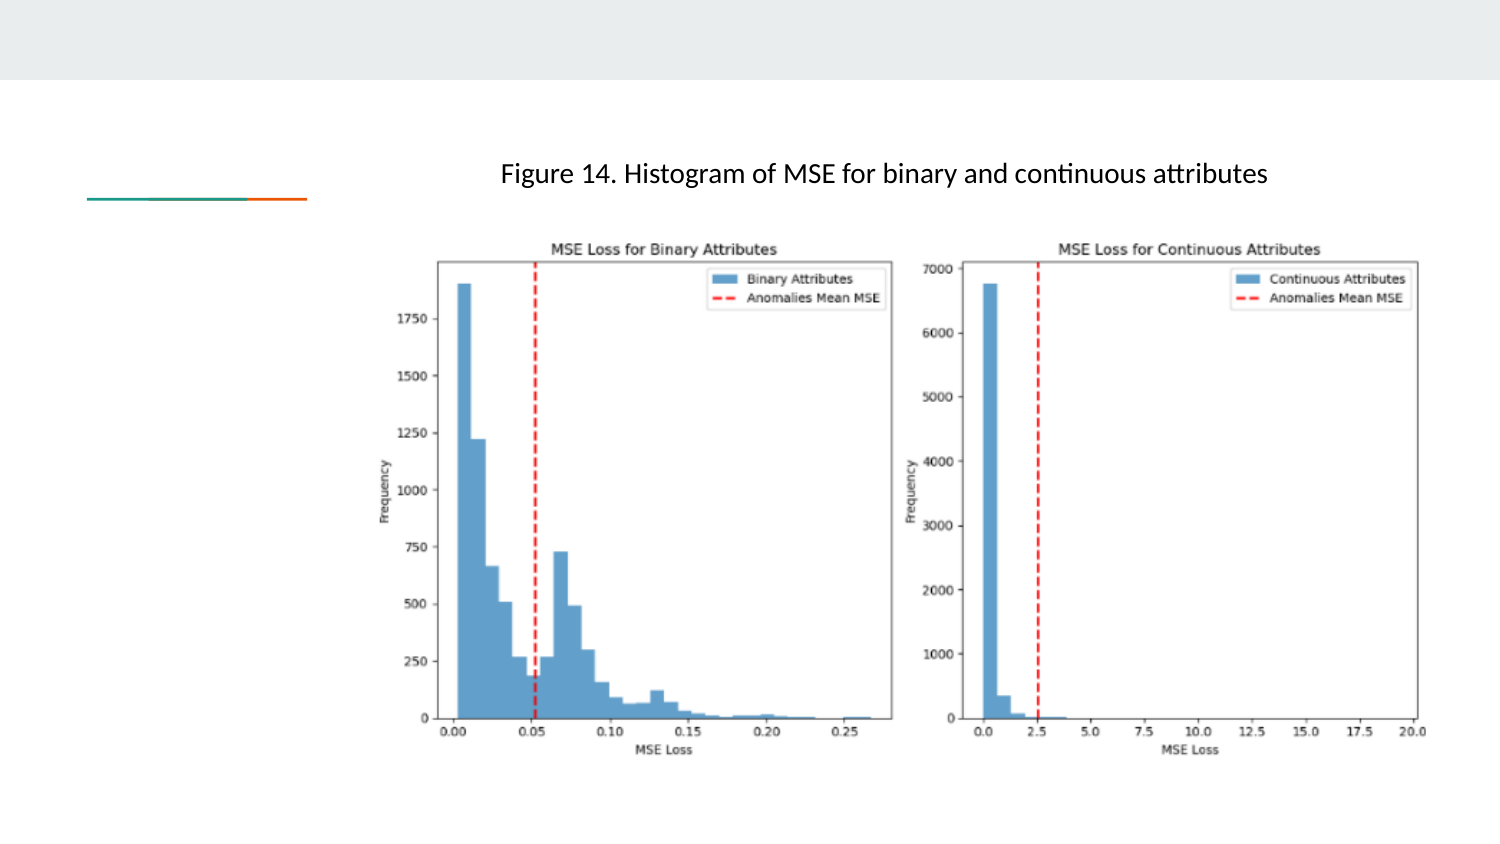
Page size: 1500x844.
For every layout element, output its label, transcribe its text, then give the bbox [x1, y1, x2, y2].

picture [370, 235, 1437, 766]
text_box Figure 14. Histogram of MSE for binary and continuous attributes [333, 141, 1437, 205]
